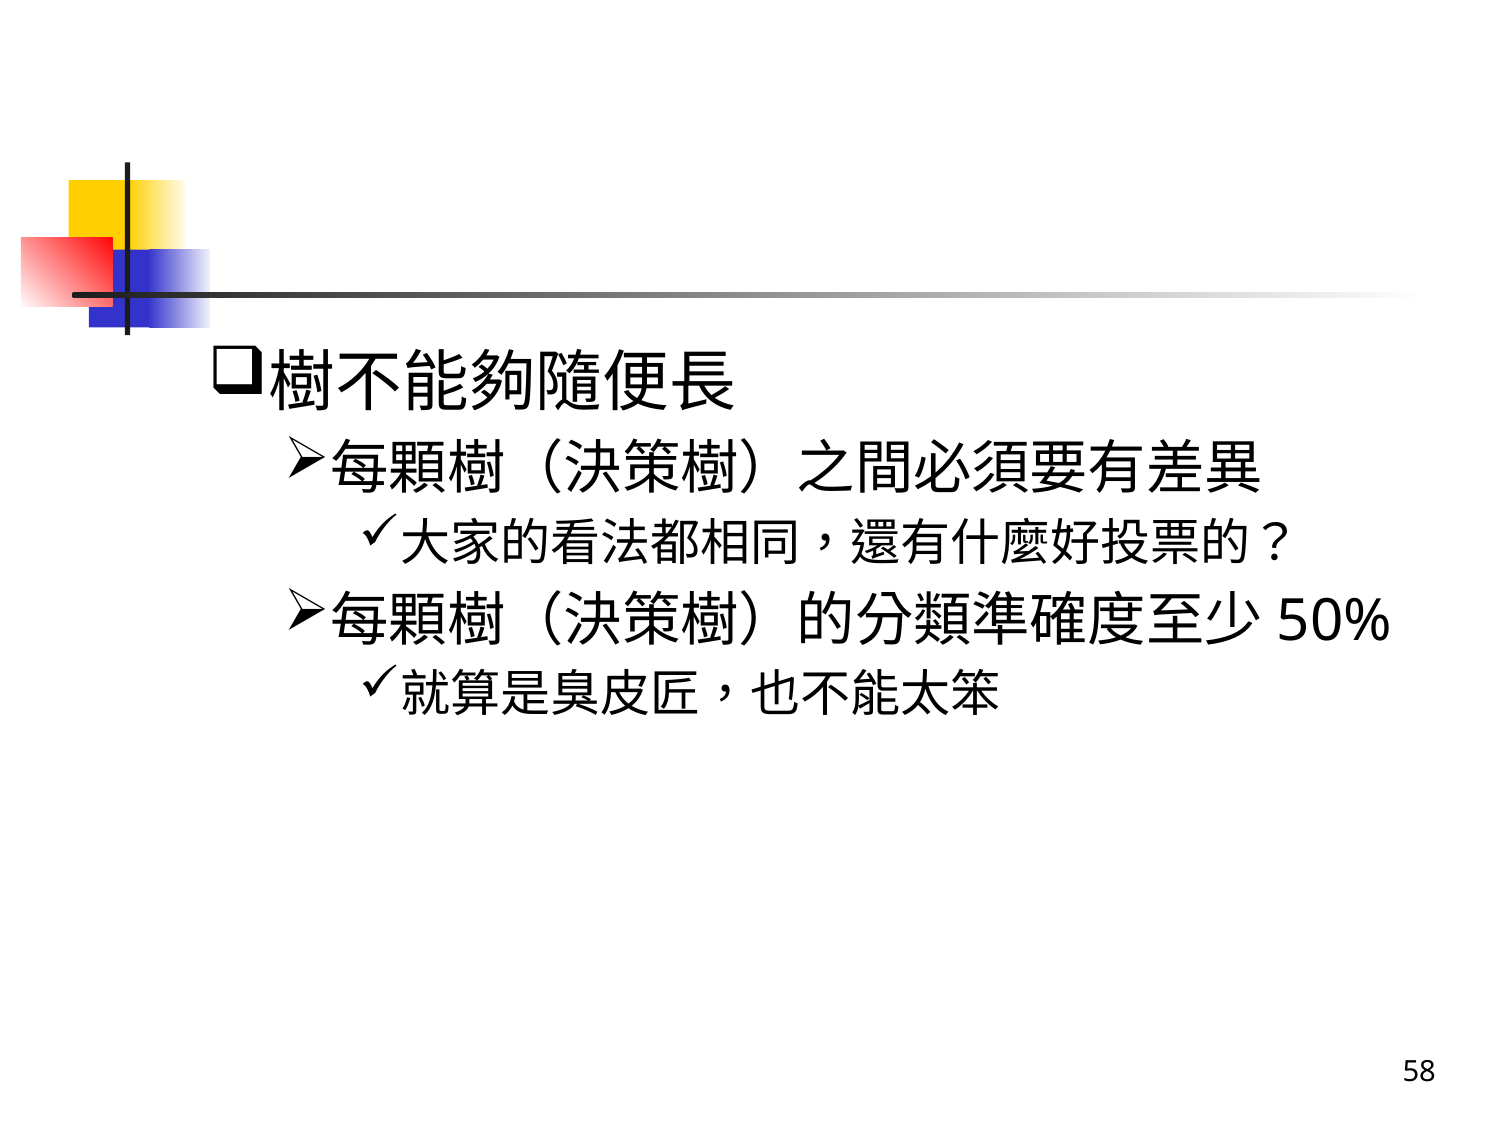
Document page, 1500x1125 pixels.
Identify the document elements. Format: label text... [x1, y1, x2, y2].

list 樹不能夠隨便長 每顆樹（決策樹）之間必須要有差異 大家的看法都相同，還有什麼好投票的？ 每顆樹（決策樹）的分類準確度至少50% 就算是臭皮匠，也不能太笨 [193, 331, 1469, 1006]
slide_number 58 [1387, 1025, 1475, 1100]
